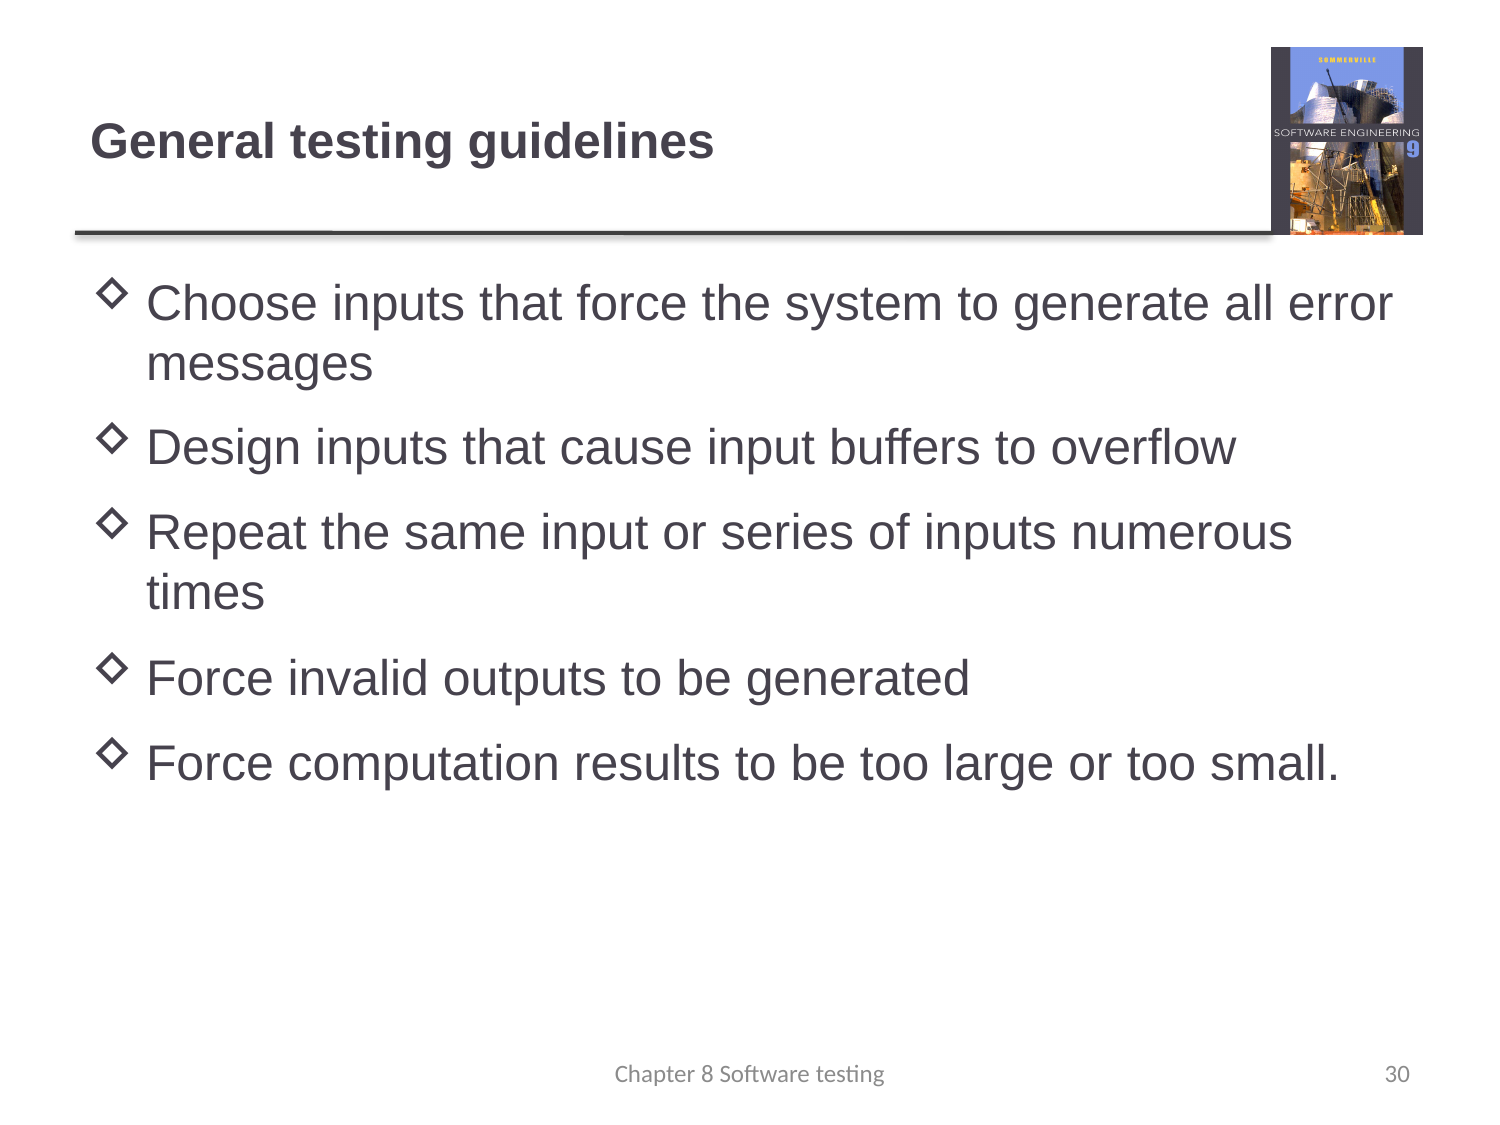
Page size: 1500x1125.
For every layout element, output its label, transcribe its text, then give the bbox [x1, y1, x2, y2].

list Choose inputs that force the system to generate all error messages Design inputs that cause input buffers to overflow Repeat the same input or series of inputs numerous times Force invalid outputs to be generated Force computation results to be too large or too small. [75, 262, 1425, 1005]
slide_number 30 [1074, 1042, 1425, 1103]
title General testing guidelines [74, 44, 1272, 233]
picture [1272, 47, 1423, 235]
footer Chapter 8 Software testing [512, 1042, 988, 1103]
